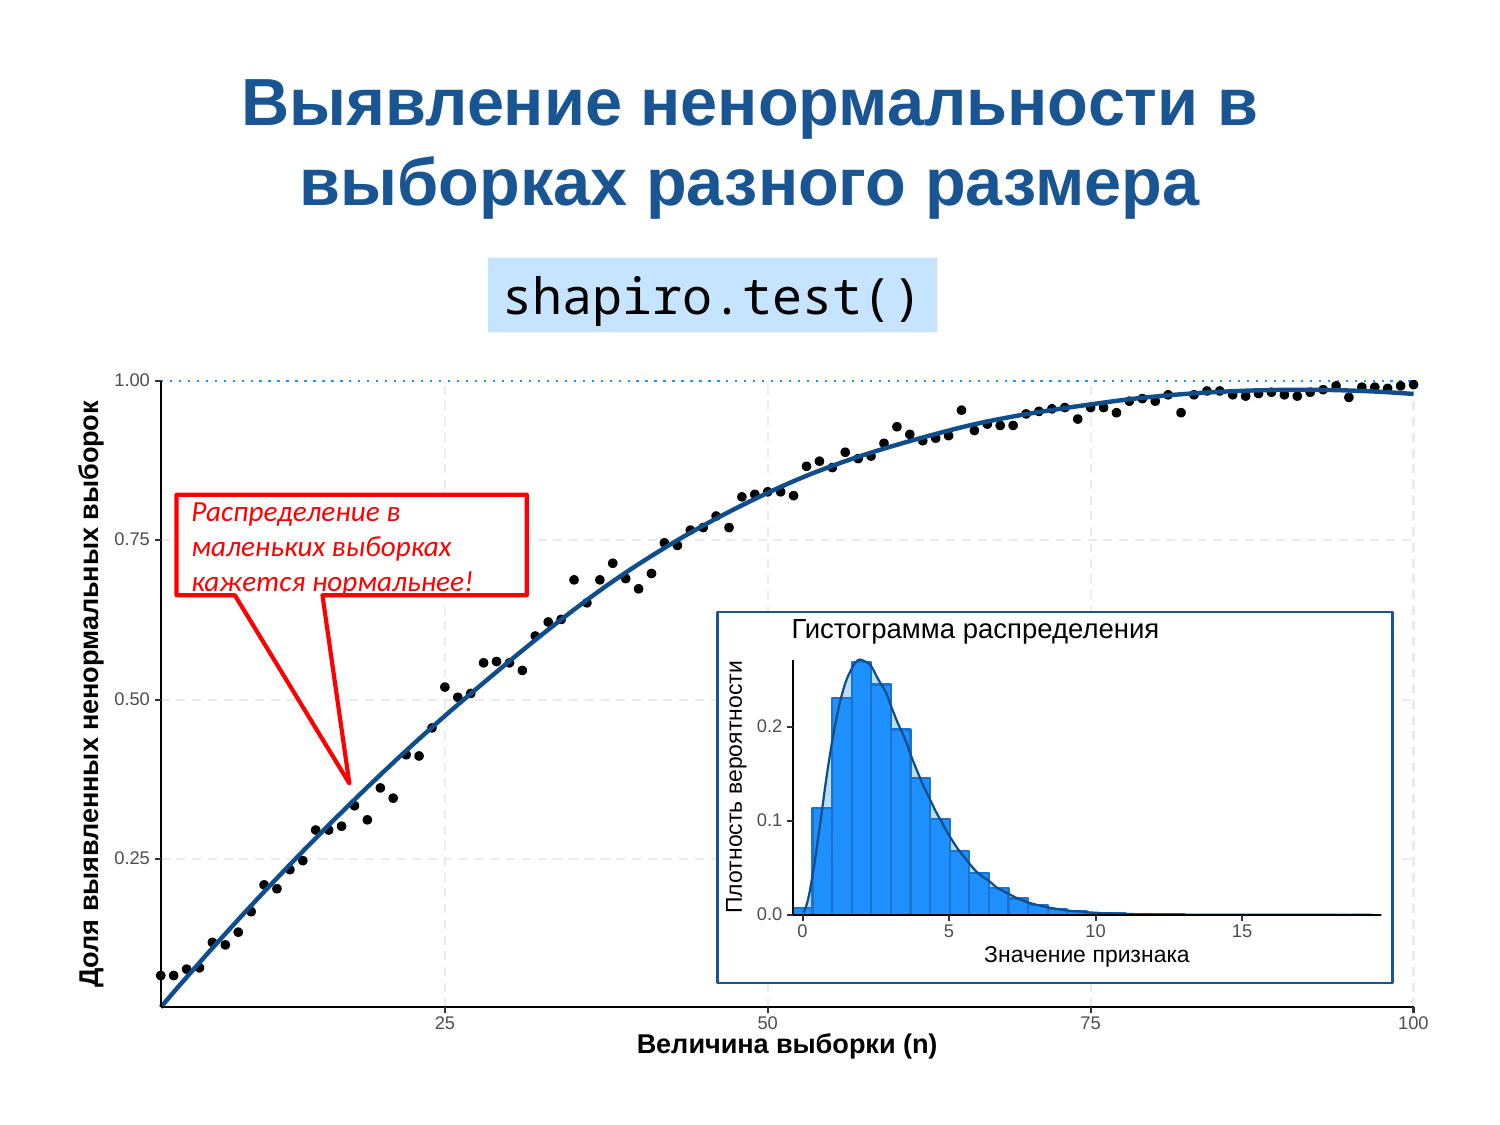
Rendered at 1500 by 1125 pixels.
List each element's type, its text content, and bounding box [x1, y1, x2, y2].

text_box 50 [757, 1017, 779, 1031]
text_box [1202, 386, 1211, 392]
text_box [1060, 403, 1069, 408]
text_box [1383, 384, 1392, 392]
text_box [1357, 383, 1366, 391]
text_box [1164, 390, 1172, 395]
text_box [1215, 386, 1224, 392]
text_box shapiro.test() [487, 257, 938, 333]
text_box Распределение в маленьких выборках кажется нормальнее! [174, 492, 529, 786]
text_box [802, 462, 811, 471]
text_box [1047, 404, 1056, 410]
text_box [557, 615, 564, 621]
text_box [712, 511, 721, 519]
text_box 0.75 [113, 533, 151, 547]
text_box [595, 575, 604, 584]
text_box [544, 617, 553, 627]
text_box [531, 631, 540, 640]
text_box [440, 682, 449, 692]
text_box [1034, 407, 1043, 412]
text_box [182, 965, 191, 974]
text_box [453, 693, 462, 702]
text_box [1022, 409, 1030, 414]
text_box [1396, 381, 1405, 390]
text_box 0.25 [113, 852, 151, 866]
text_box [905, 430, 914, 439]
text_box 0.50 [113, 692, 151, 707]
text_box [208, 938, 217, 947]
text_box [569, 575, 579, 584]
text_box [259, 880, 269, 889]
text_box [492, 657, 501, 666]
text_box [717, 611, 1393, 984]
text_box [660, 538, 669, 547]
text_box [841, 448, 850, 457]
title Выявление ненормальности в выборках разного размера [75, 45, 1425, 233]
text_box 25 [434, 1017, 456, 1031]
text_box [815, 457, 824, 466]
text_box [1331, 381, 1341, 390]
text_box [763, 487, 772, 494]
text_box [1409, 380, 1418, 389]
text_box [479, 658, 488, 667]
text_box [608, 559, 617, 568]
text_box [427, 723, 434, 730]
text_box [879, 439, 889, 448]
text_box [311, 825, 320, 835]
text_box [737, 492, 746, 501]
text_box [169, 971, 178, 980]
text_box [957, 406, 966, 415]
text_box [686, 526, 695, 534]
text_box [750, 490, 759, 499]
text_box 75 [1080, 1017, 1102, 1031]
text_box Величина выборки (n) [669, 1036, 905, 1059]
text_box [1370, 383, 1379, 391]
text_box 100 [1397, 1017, 1430, 1031]
text_box Доля выявленных ненормальных выборок [81, 465, 103, 923]
text_box 1.00 [113, 373, 151, 388]
text_box [892, 422, 902, 431]
text_box [161, 389, 1414, 1007]
text_box [466, 689, 473, 695]
